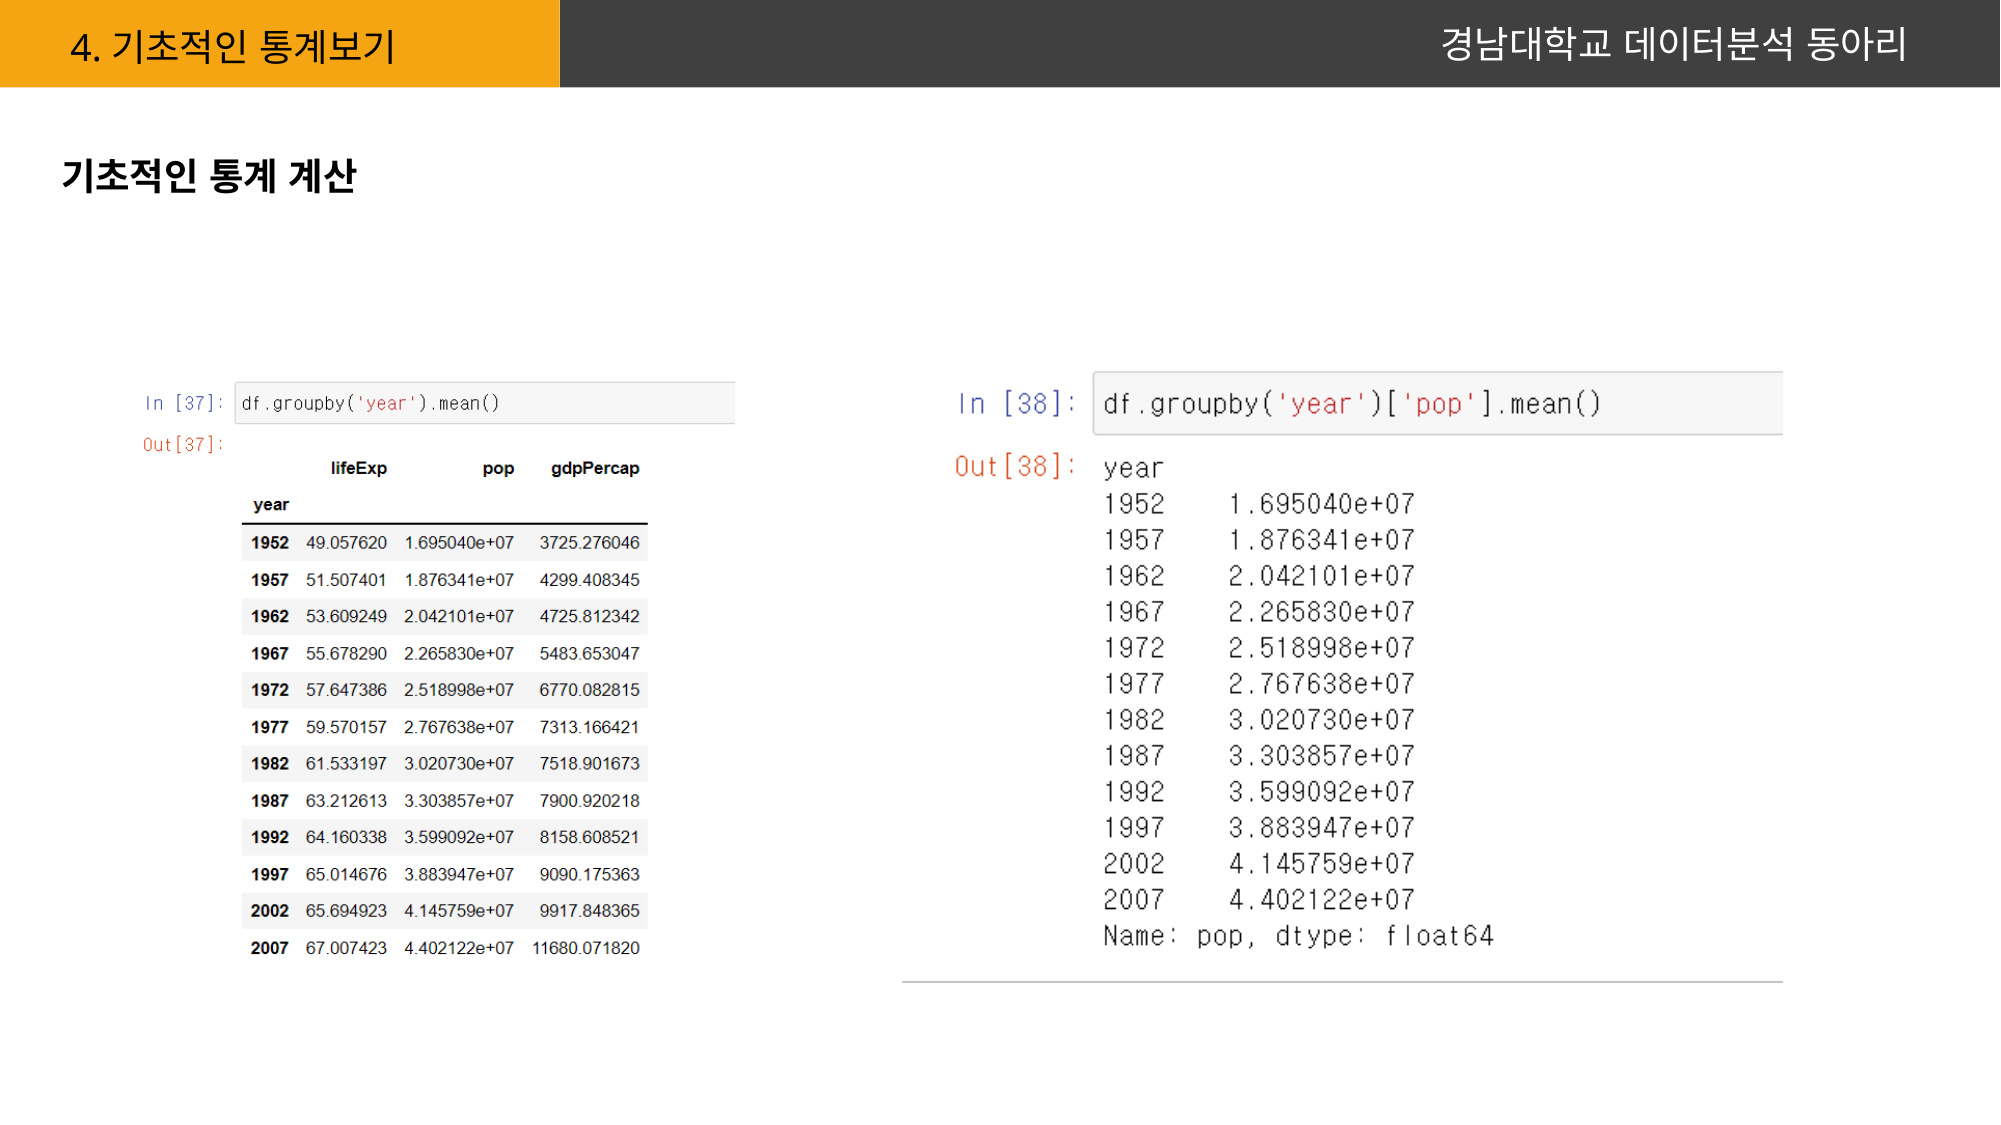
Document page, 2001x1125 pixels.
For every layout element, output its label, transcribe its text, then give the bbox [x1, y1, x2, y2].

text_box 기초적인 통계 계산 [46, 145, 1950, 206]
picture [902, 348, 1783, 994]
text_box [46, 13, 1950, 78]
picture [109, 362, 735, 980]
